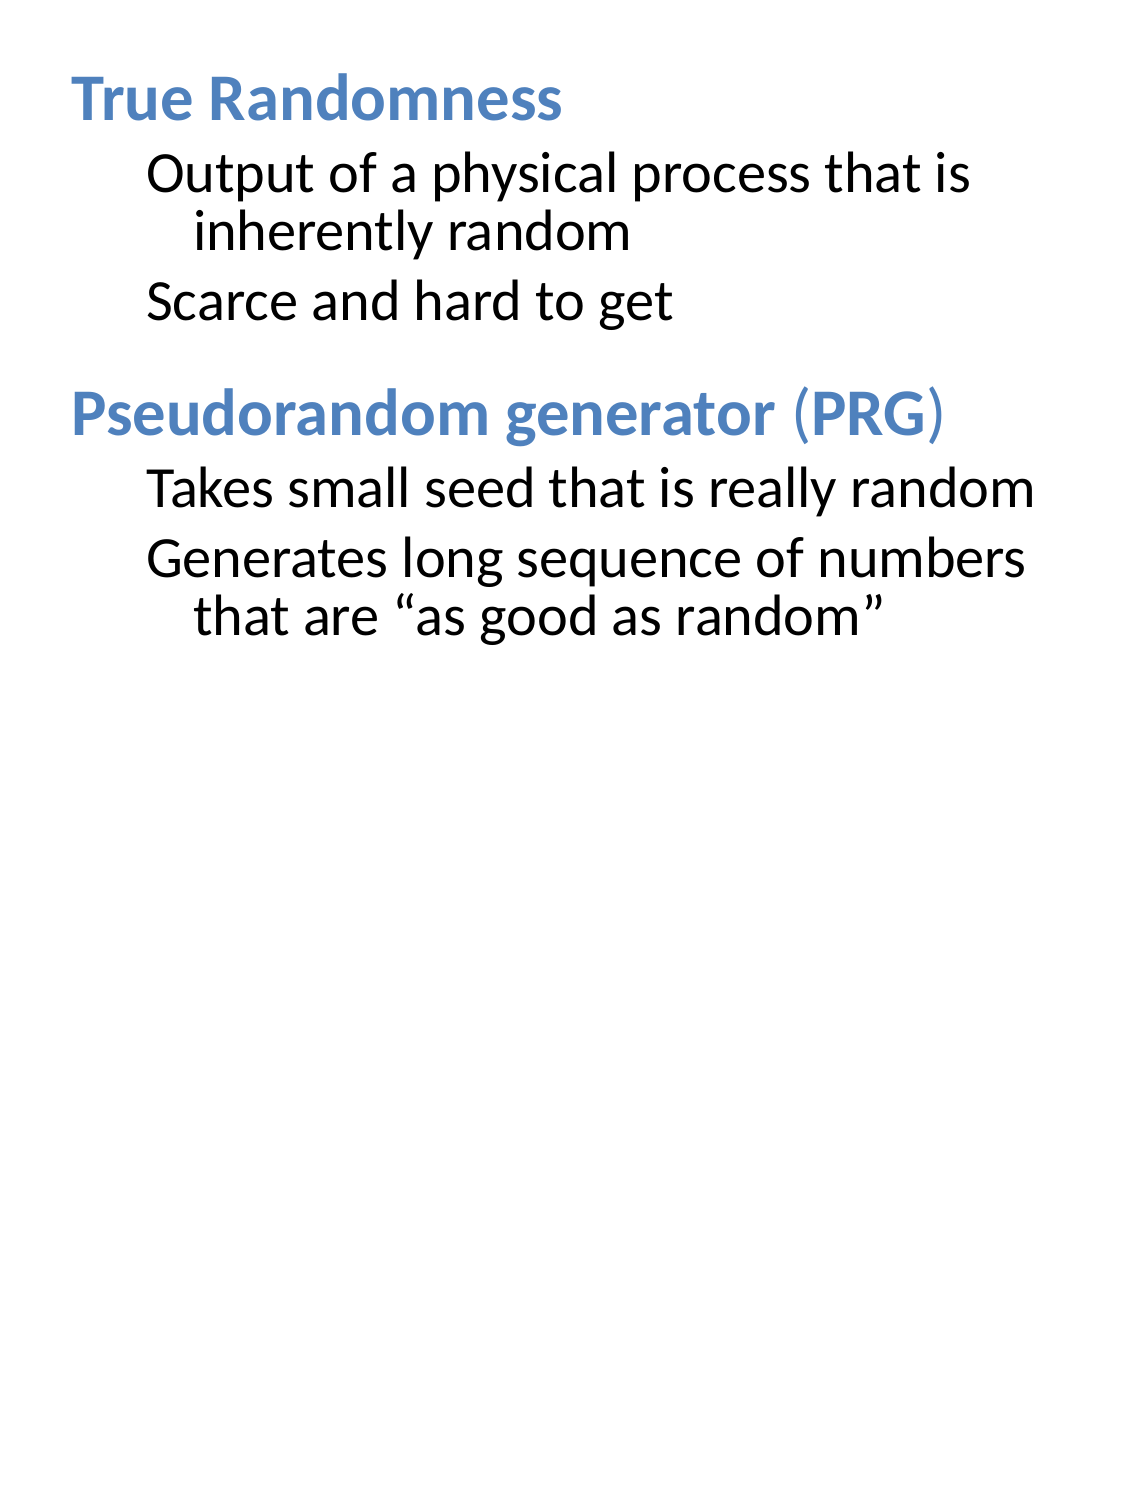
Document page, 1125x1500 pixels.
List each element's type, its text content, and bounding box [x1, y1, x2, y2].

list True Randomness Output of a physical process that is inherently random Scarce and hard to get Pseudorandom generator (PRG) Takes small seed that is really random Generates long sequence of numbers that are “as good as random” [56, 62, 1069, 1200]
